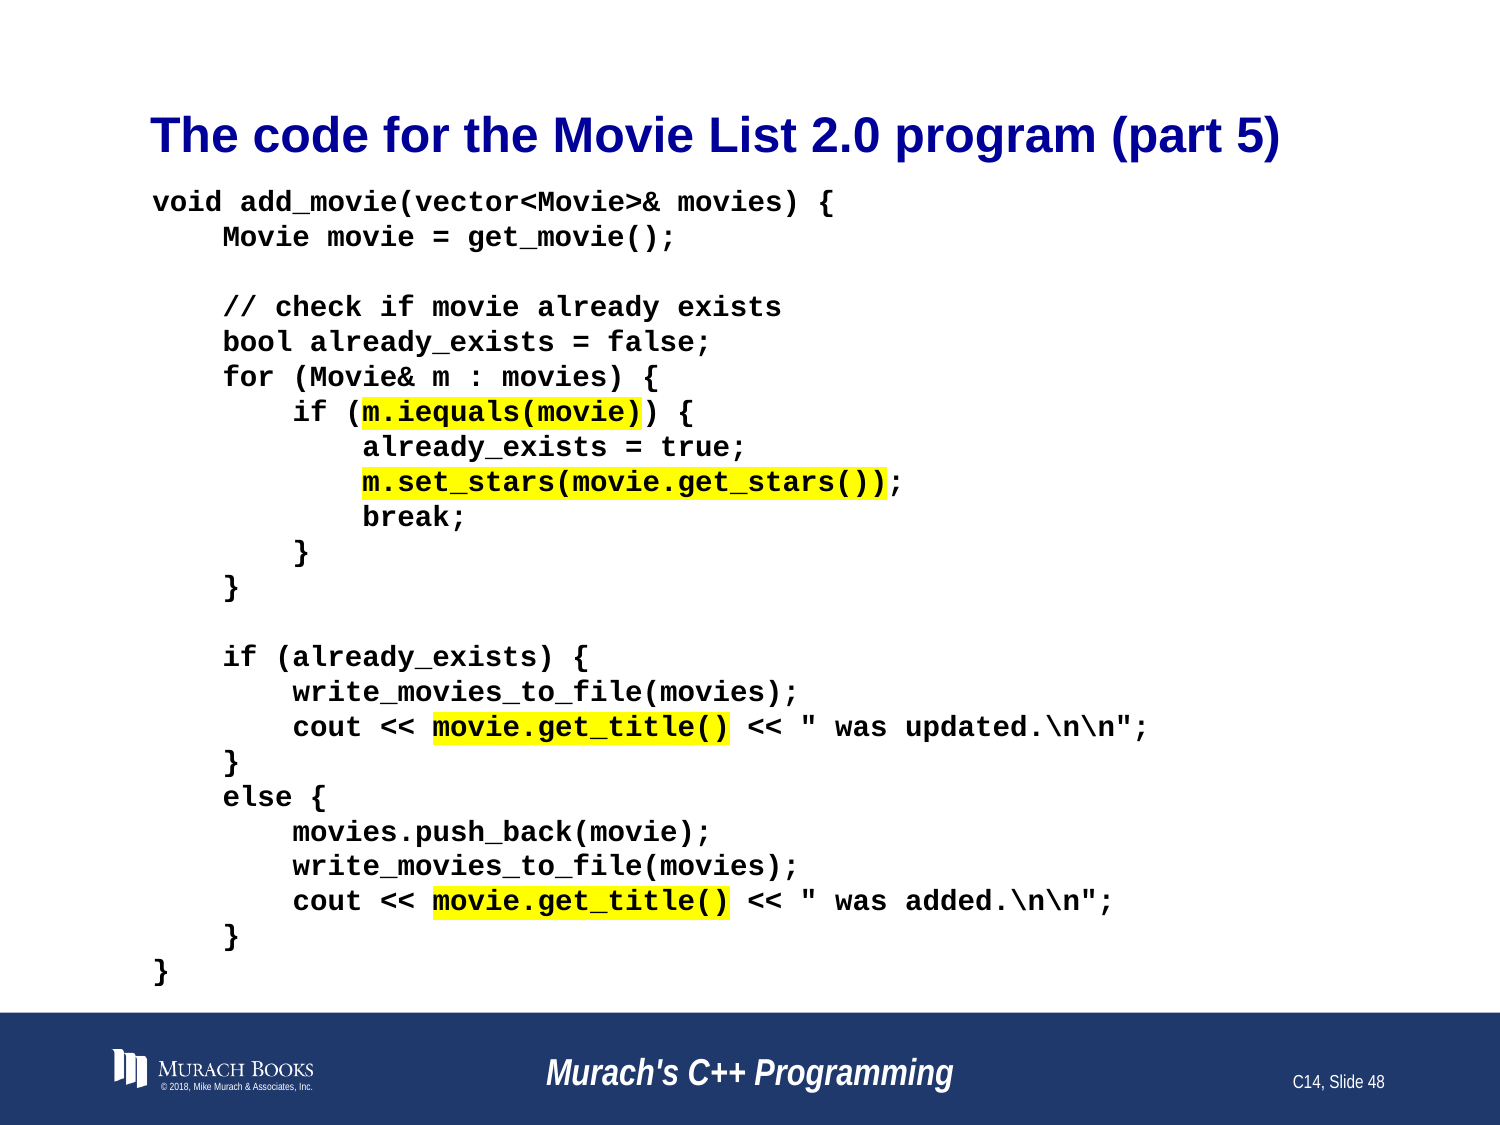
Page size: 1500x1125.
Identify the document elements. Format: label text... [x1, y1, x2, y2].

title The code for the Movie List 2.0 program (part 5) [150, 102, 1350, 164]
slide_number Murach's C++ Programming [463, 1025, 1050, 1100]
list void add_movie(vector<Movie>& movies) { Movie movie = get_movie(); // check if movie already exists bool already_exists = false; for (Movie& m : movies) { if (m.iequals(movie)) { already_exists = true; m.set_stars(movie.get_stars()); break; } } if (already_exists) { write_movies_to_file(movies); cout << movie.get_title() << " was updated.\n\n"; } else { movies.push_back(movie); write_movies_to_file(movies); cout << movie.get_title() << " was added.\n\n"; } } [137, 174, 1350, 975]
footer © 2018, Mike Murach & Associates, Inc. [12, 1025, 463, 1100]
slide_number C14, Slide 48 [1087, 1025, 1400, 1100]
